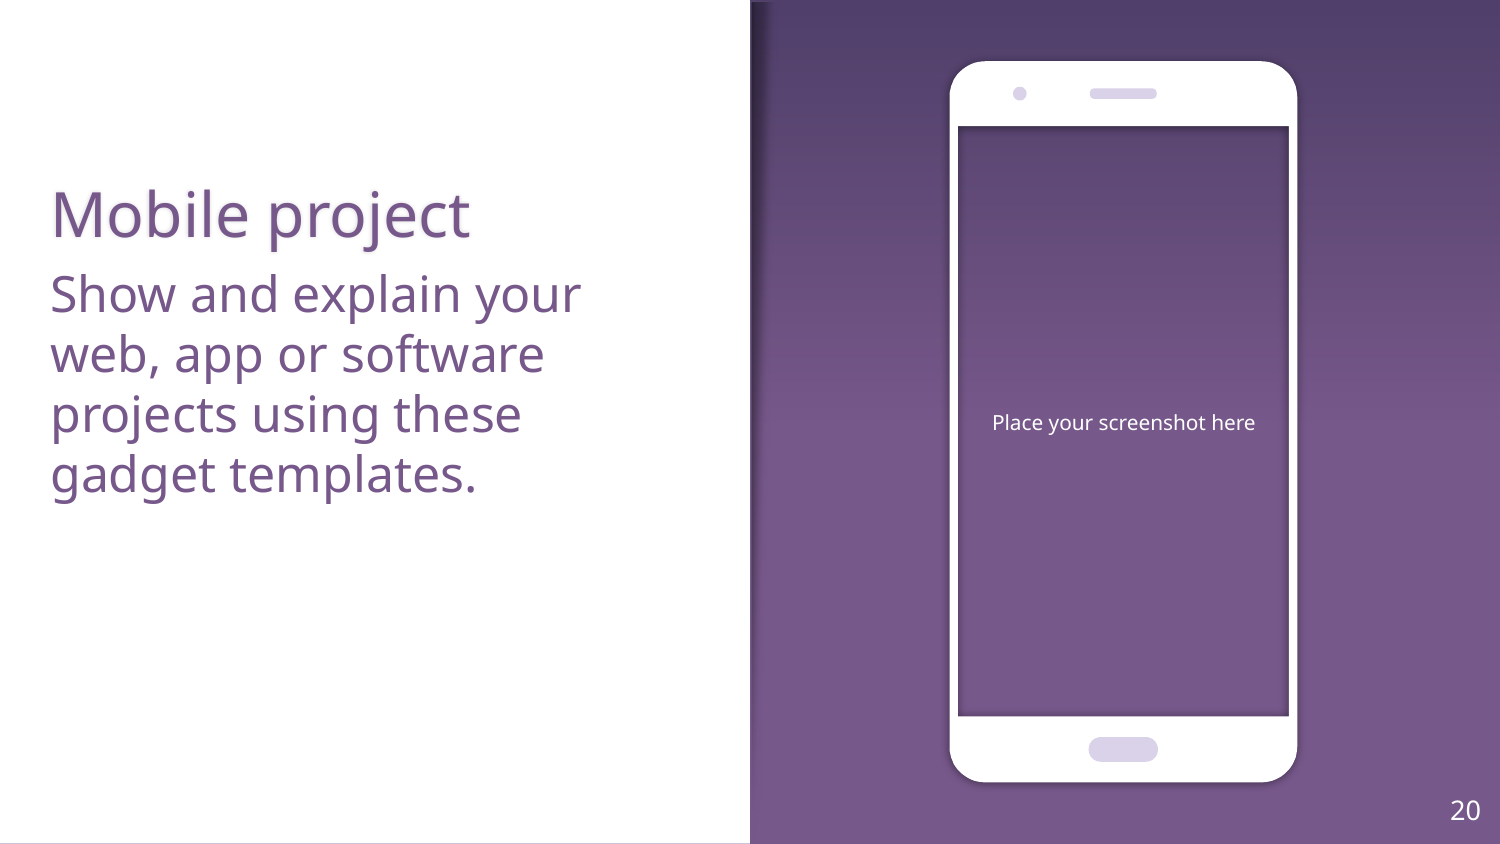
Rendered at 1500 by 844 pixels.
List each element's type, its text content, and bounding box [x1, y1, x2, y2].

slide_number ‹#› [1391, 779, 1482, 844]
list Show and explain your web, app or software projects using these gadget templates. [50, 262, 677, 758]
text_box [949, 60, 1298, 783]
title Mobile project [50, 78, 677, 251]
